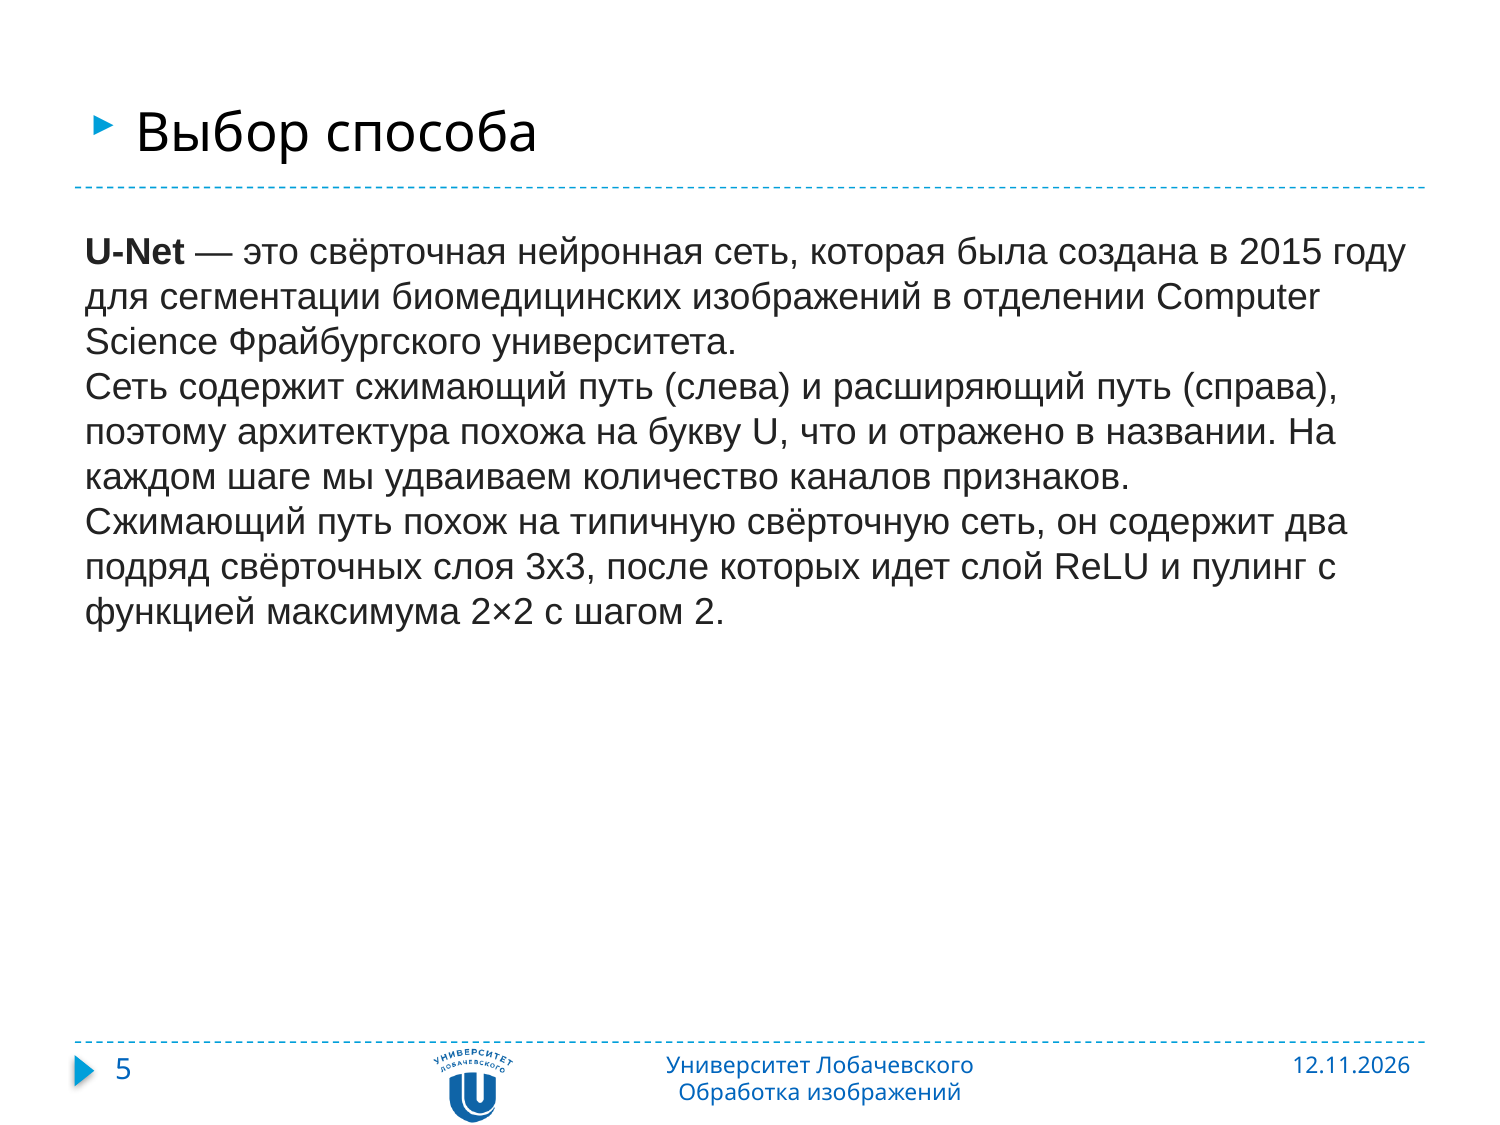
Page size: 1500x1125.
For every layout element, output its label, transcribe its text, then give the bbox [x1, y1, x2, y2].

list Выбор способа [75, 90, 1426, 185]
footer Университет Лобачевского Обработка изображений [515, 1042, 1125, 1103]
slide_number 5 [100, 1042, 426, 1103]
text_box U-Net — это свёрточная нейронная сеть, которая была создана в 2015 году для сегментации биомедицинских изображений в отделении Computer Science Фрайбургского университета. Сеть содержит сжимающий путь (слева) и расширяющий путь (справа), поэтому архитектура похожа на букву U, что и отражено в названии. На каждом шаге мы удваиваем количество каналов признаков. Сжимающий путь похож на типичную свёрточную сеть, он содержит два подряд свёрточных слоя 3x3, после которых идет слой ReLU и пулинг с функцией максимума 2×2 с шагом 2. [70, 219, 1426, 685]
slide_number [1234, 1042, 1426, 1103]
text_box [75, 385, 1400, 441]
picture [431, 1046, 515, 1125]
